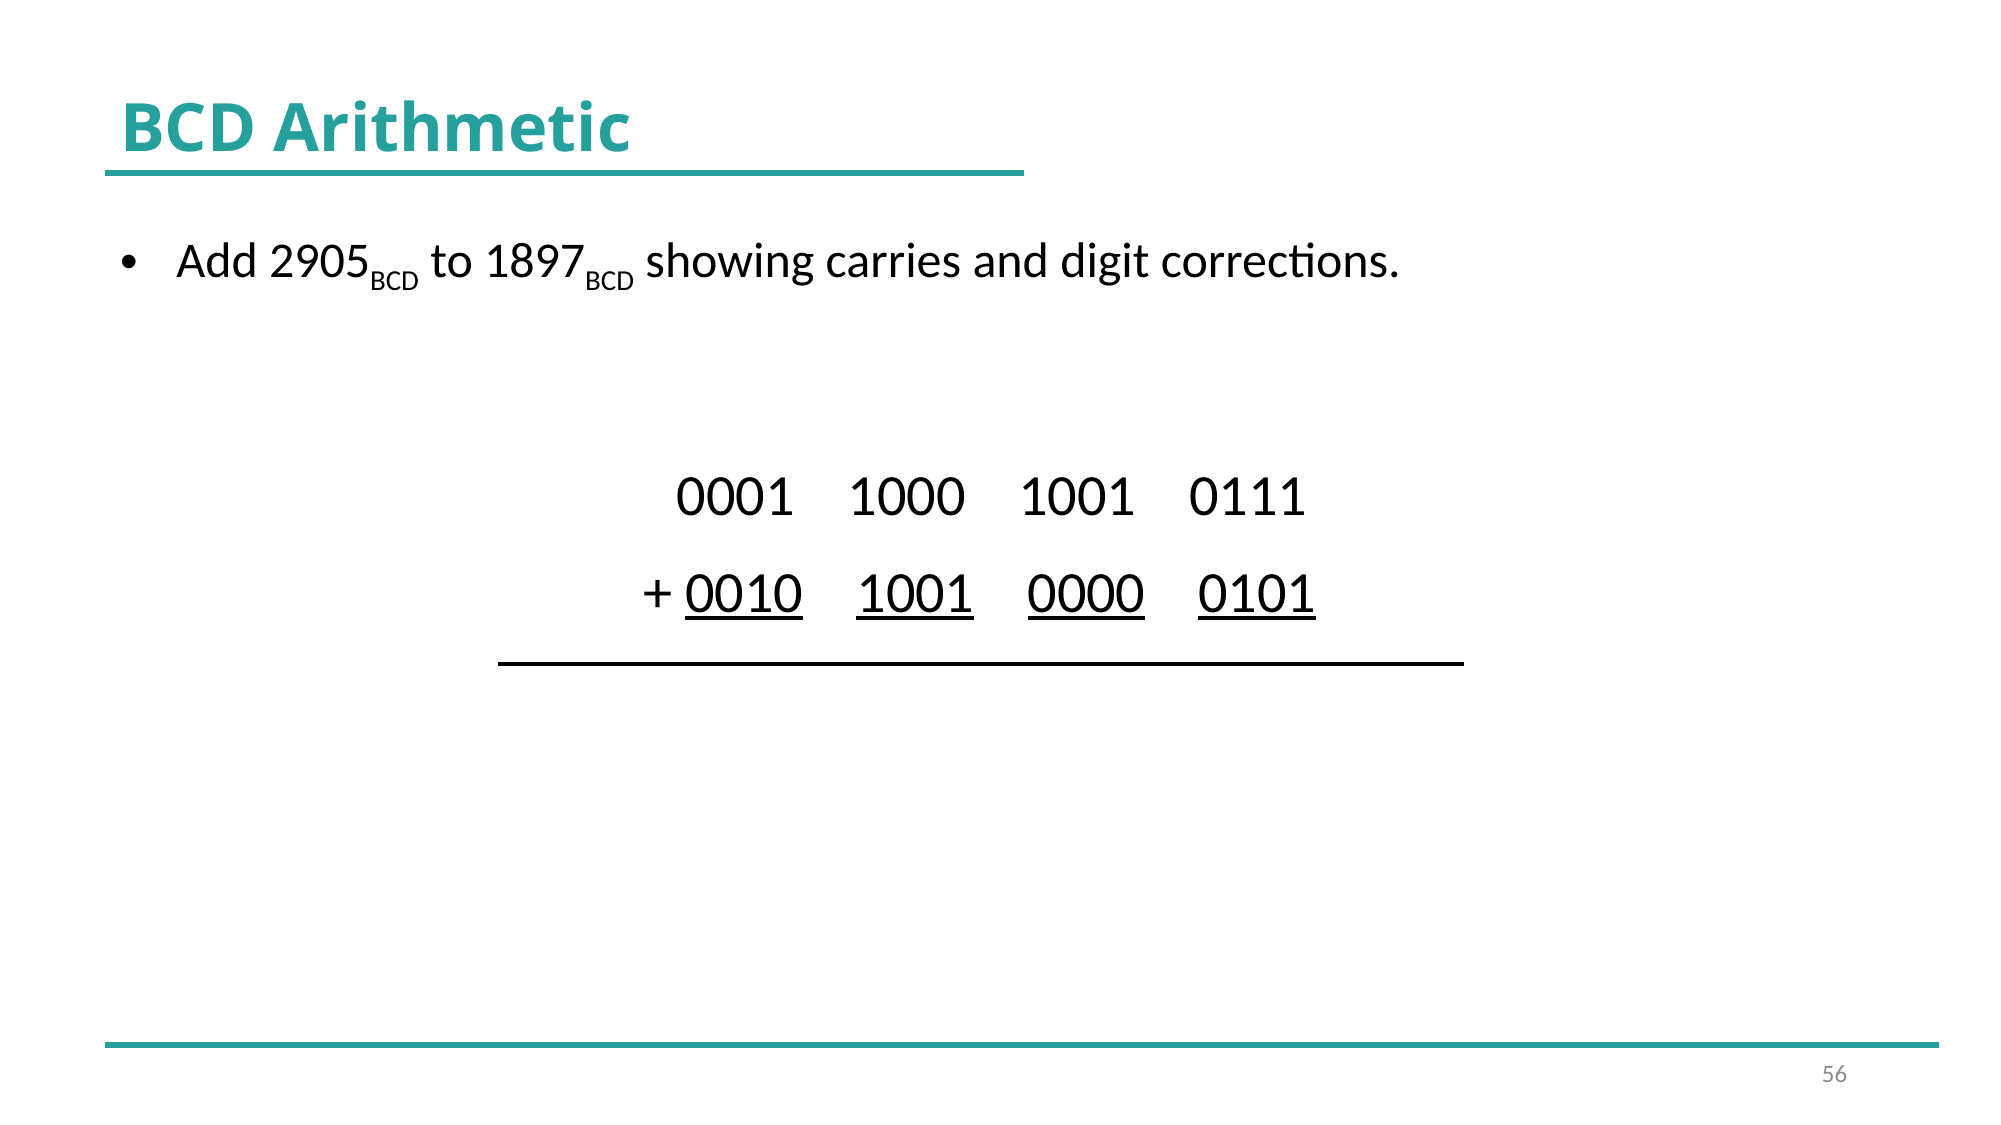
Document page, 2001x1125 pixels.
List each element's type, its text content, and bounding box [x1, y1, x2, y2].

slide_number 56 [1412, 1045, 1863, 1103]
text_box BCD Arithmetic [105, 76, 1235, 172]
text_box 0001 1000 1001 0111 [662, 450, 1338, 535]
text_box Add 2905BCD to 1897BCD showing carries and digit corrections. [105, 220, 1825, 304]
text_box + 0010 1001 0000 0101 [628, 546, 1338, 631]
